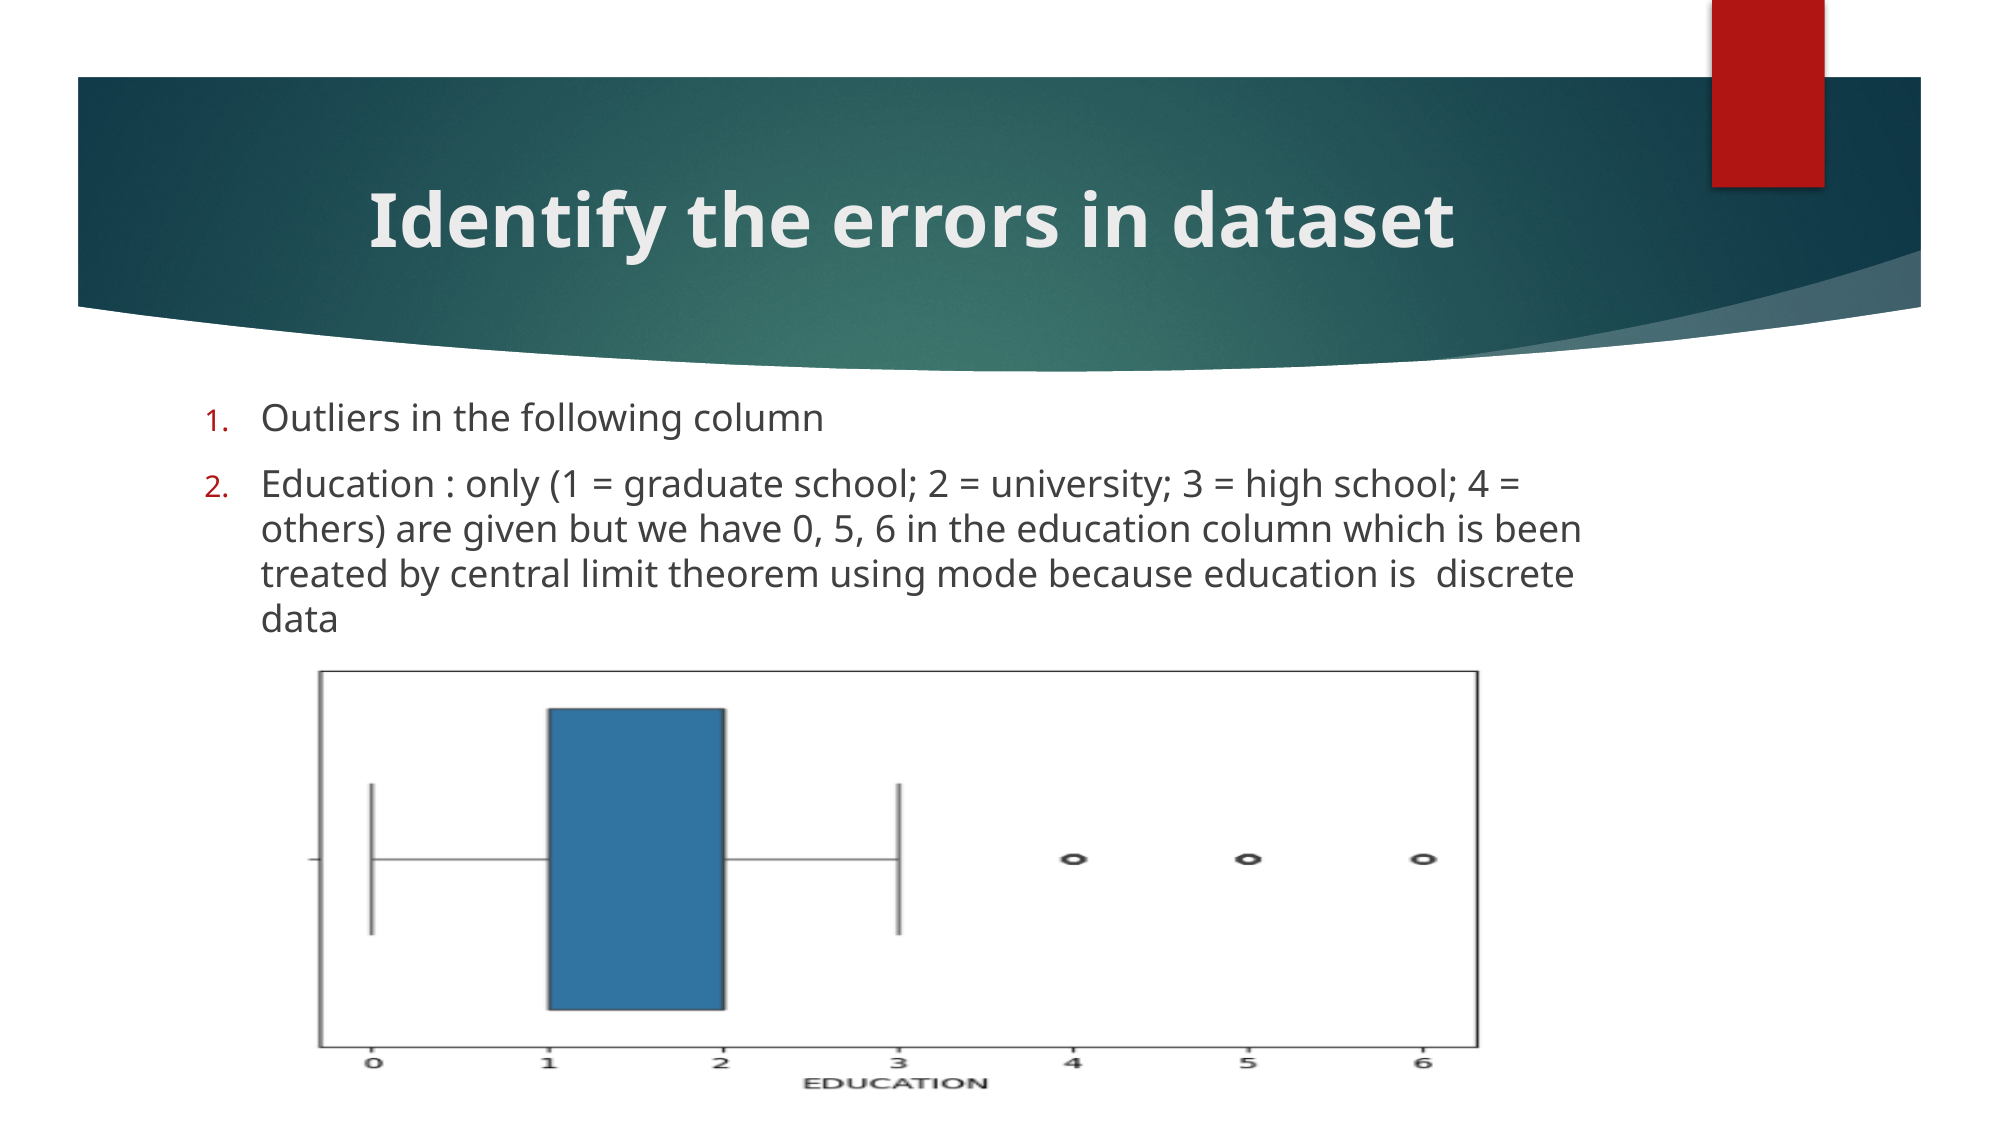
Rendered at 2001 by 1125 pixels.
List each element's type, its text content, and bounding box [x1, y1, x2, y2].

title Identify the errors in dataset [189, 159, 1638, 276]
picture [265, 651, 1567, 1106]
list Outliers in the following column Education : only (1 = graduate school; 2 = university; 3 = high school; 4 = others) are given but we have 0, 5, 6 in the education column which is been treated by central limit theorem using mode because education is discrete data [189, 386, 1638, 678]
